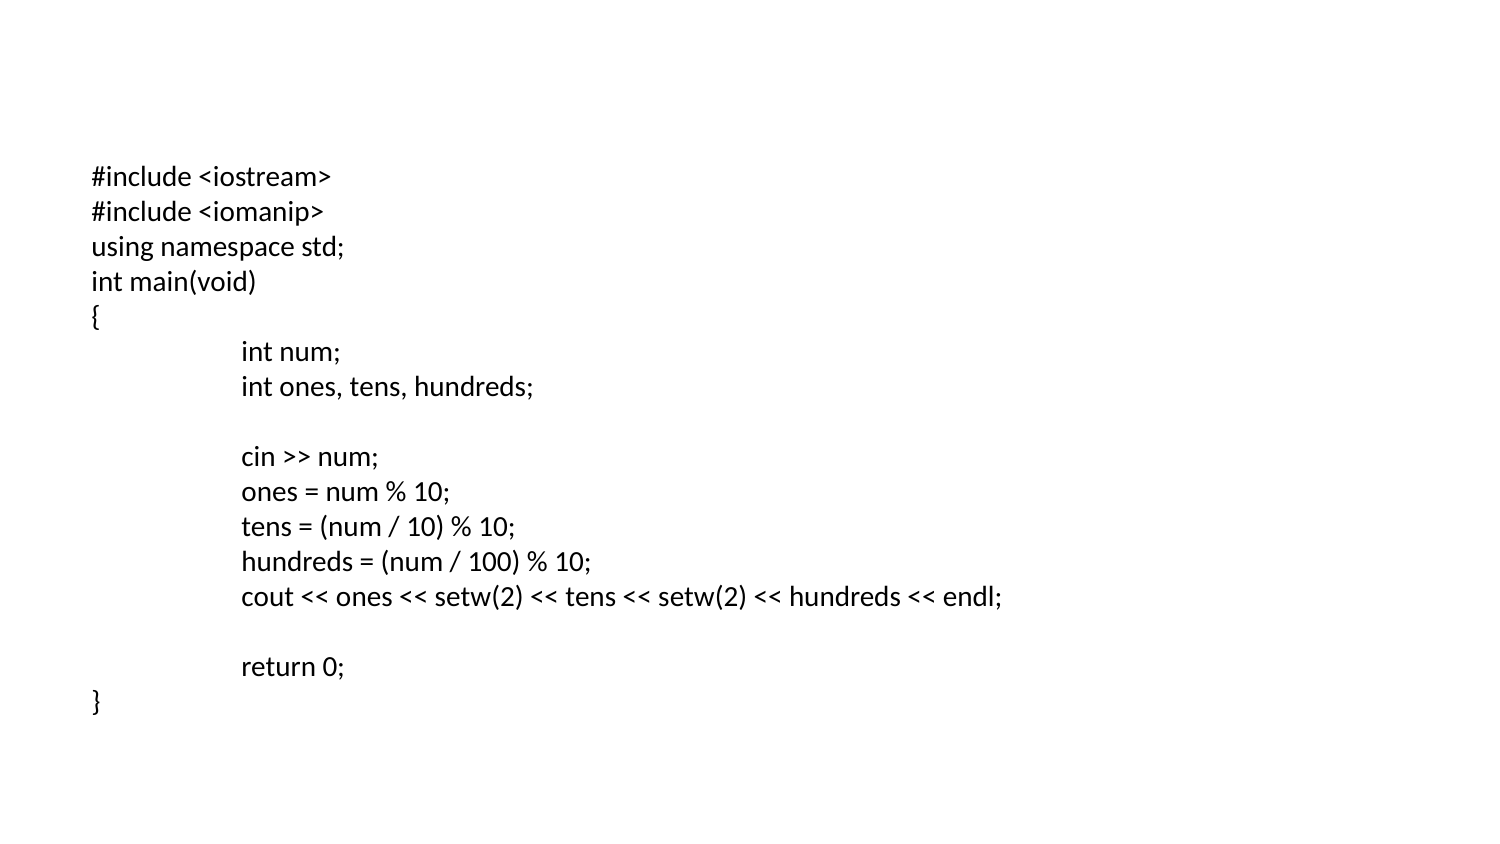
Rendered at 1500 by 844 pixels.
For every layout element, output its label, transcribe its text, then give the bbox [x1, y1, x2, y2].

text_box #include <iostream> #include <iomanip> using namespace std; int main(void) { int num; int ones, tens, hundreds; cin >> num; ones = num % 10; tens = (num / 10) % 10; hundreds = (num / 100) % 10; cout << ones << setw(2) << tens << setw(2) << hundreds << endl; return 0; } [76, 150, 1105, 725]
